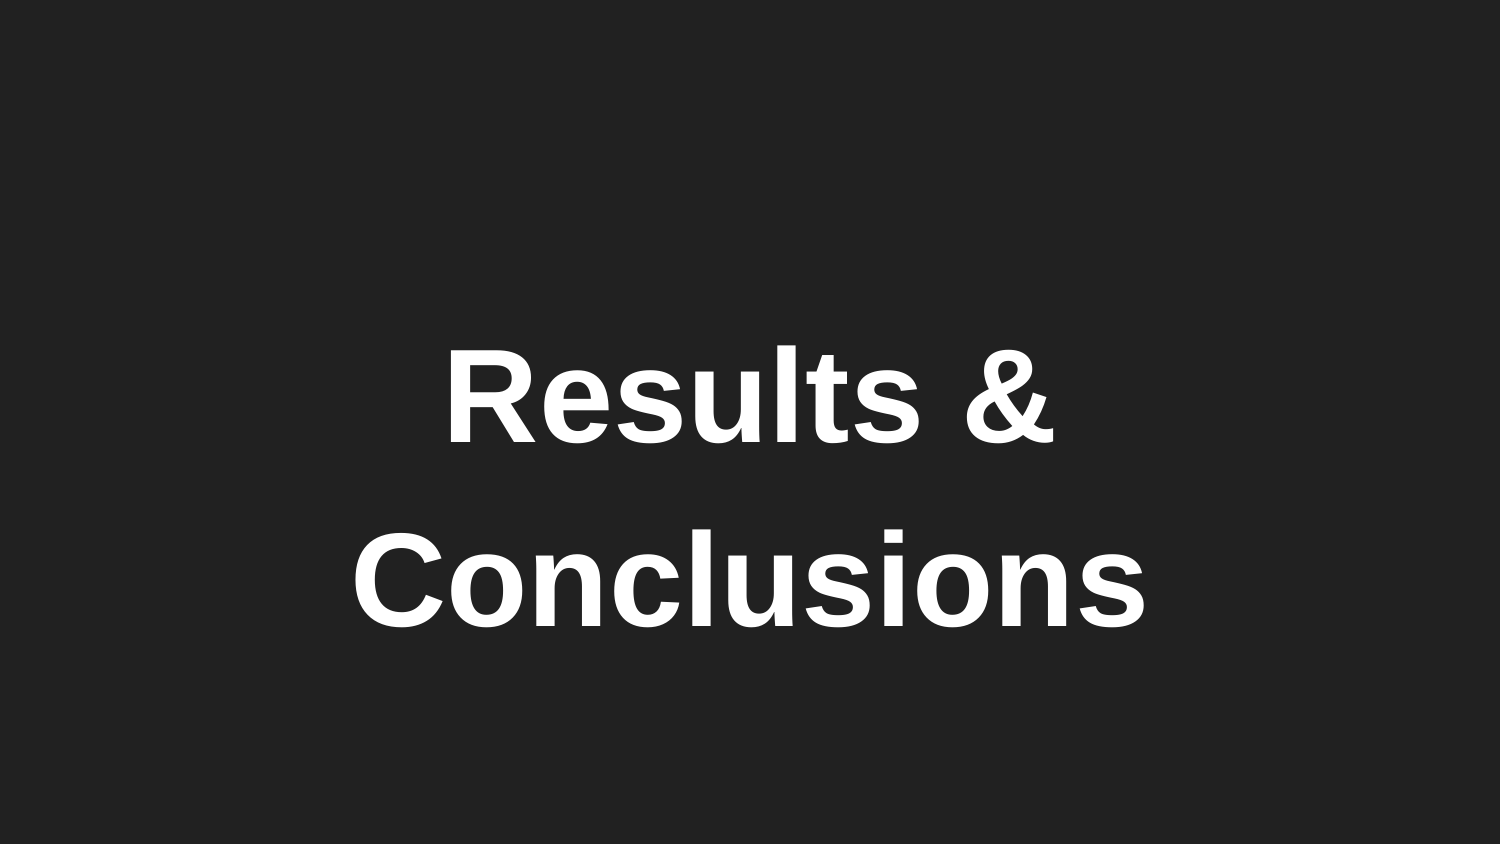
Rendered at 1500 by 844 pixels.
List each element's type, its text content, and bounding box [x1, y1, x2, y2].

list Results & Conclusions [51, 189, 1449, 750]
